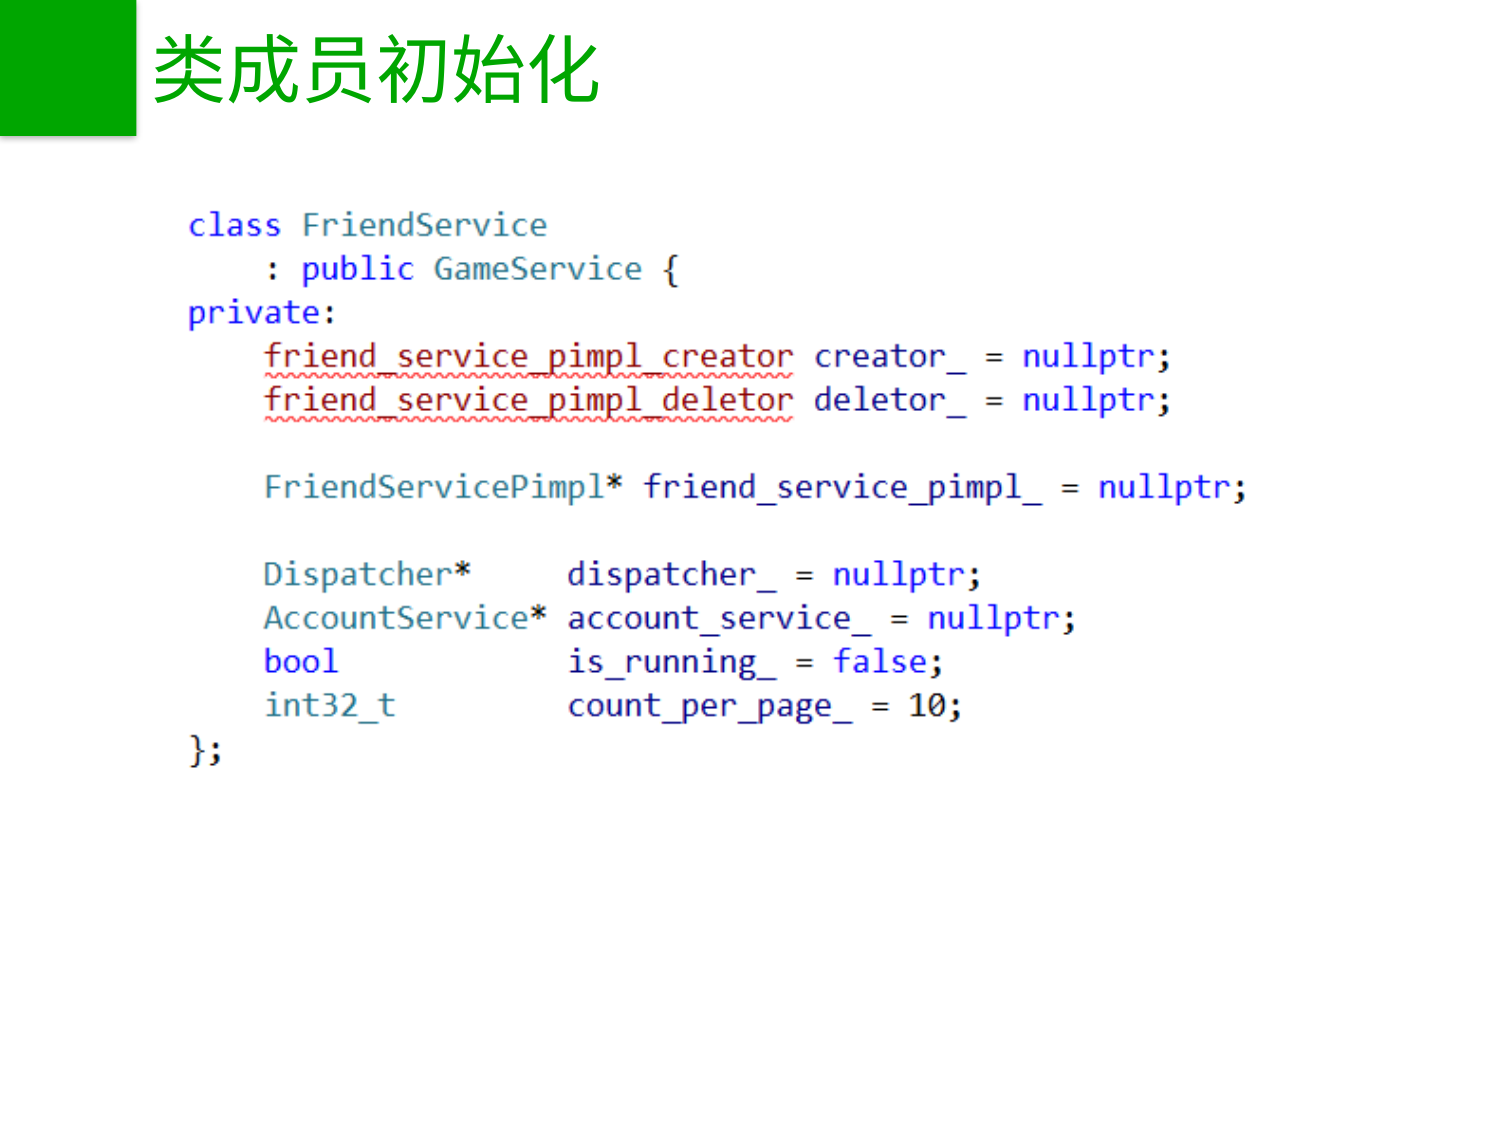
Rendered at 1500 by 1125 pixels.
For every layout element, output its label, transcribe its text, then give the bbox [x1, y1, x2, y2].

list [186, 206, 1256, 783]
title 类成员初始化 [136, 0, 1424, 136]
